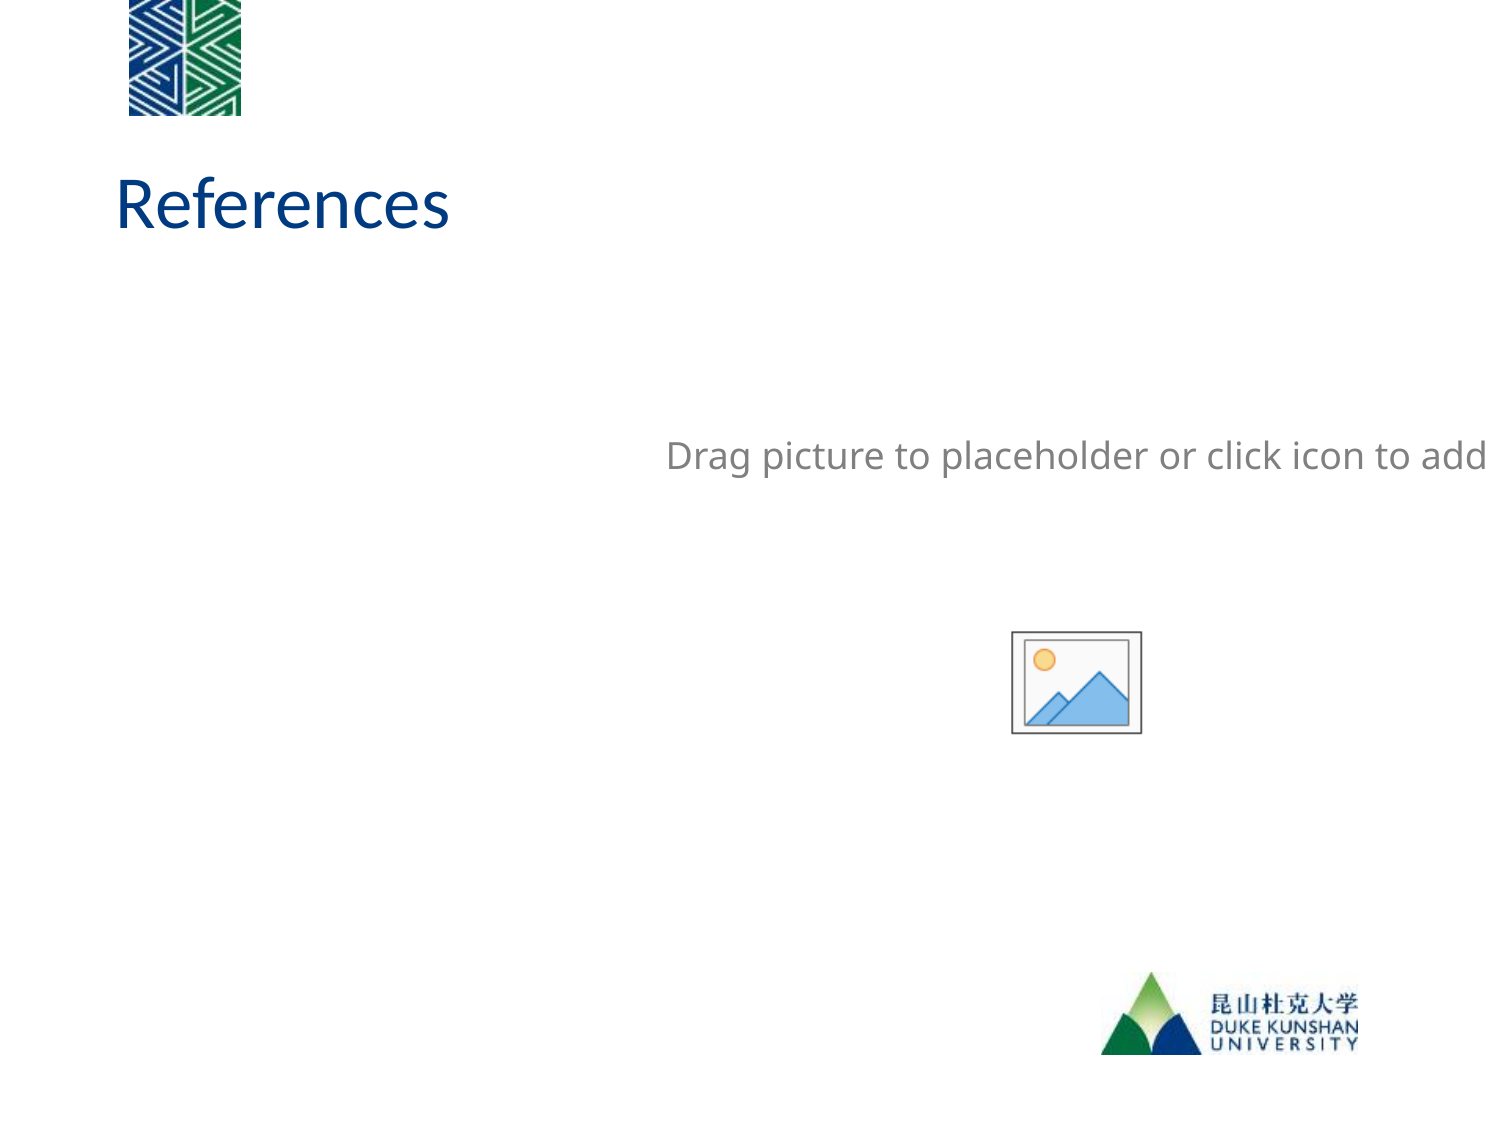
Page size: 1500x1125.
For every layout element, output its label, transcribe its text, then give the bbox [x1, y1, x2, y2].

title References [100, 160, 1395, 250]
picture [129, 0, 241, 116]
picture [752, 424, 1402, 943]
picture [1101, 972, 1358, 1055]
